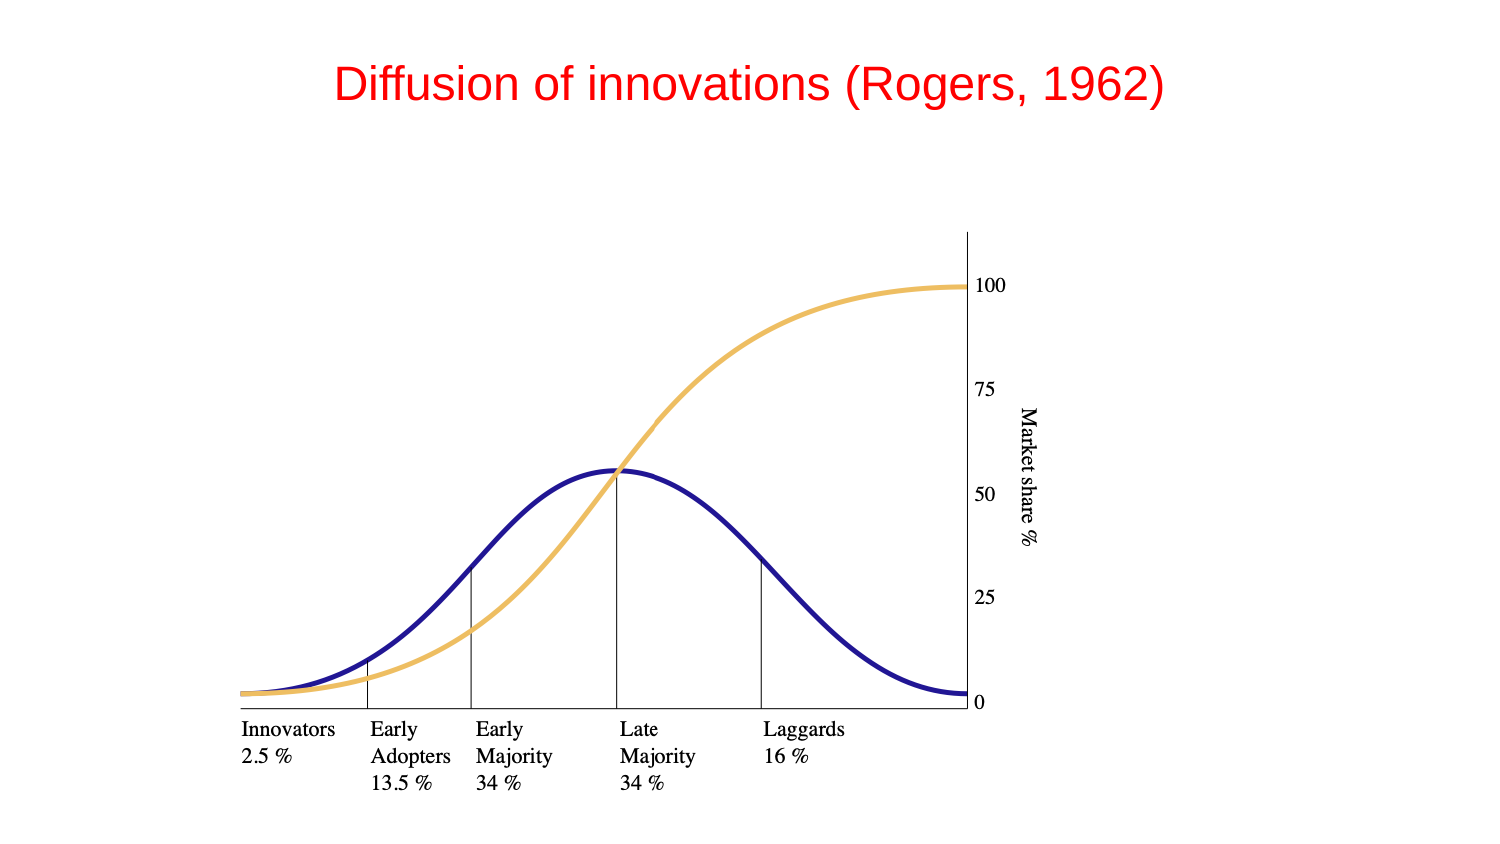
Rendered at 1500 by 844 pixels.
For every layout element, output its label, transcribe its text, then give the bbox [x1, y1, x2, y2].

picture [240, 208, 1069, 801]
title Diffusion of innovations (Rogers, 1962) [51, 33, 1449, 128]
